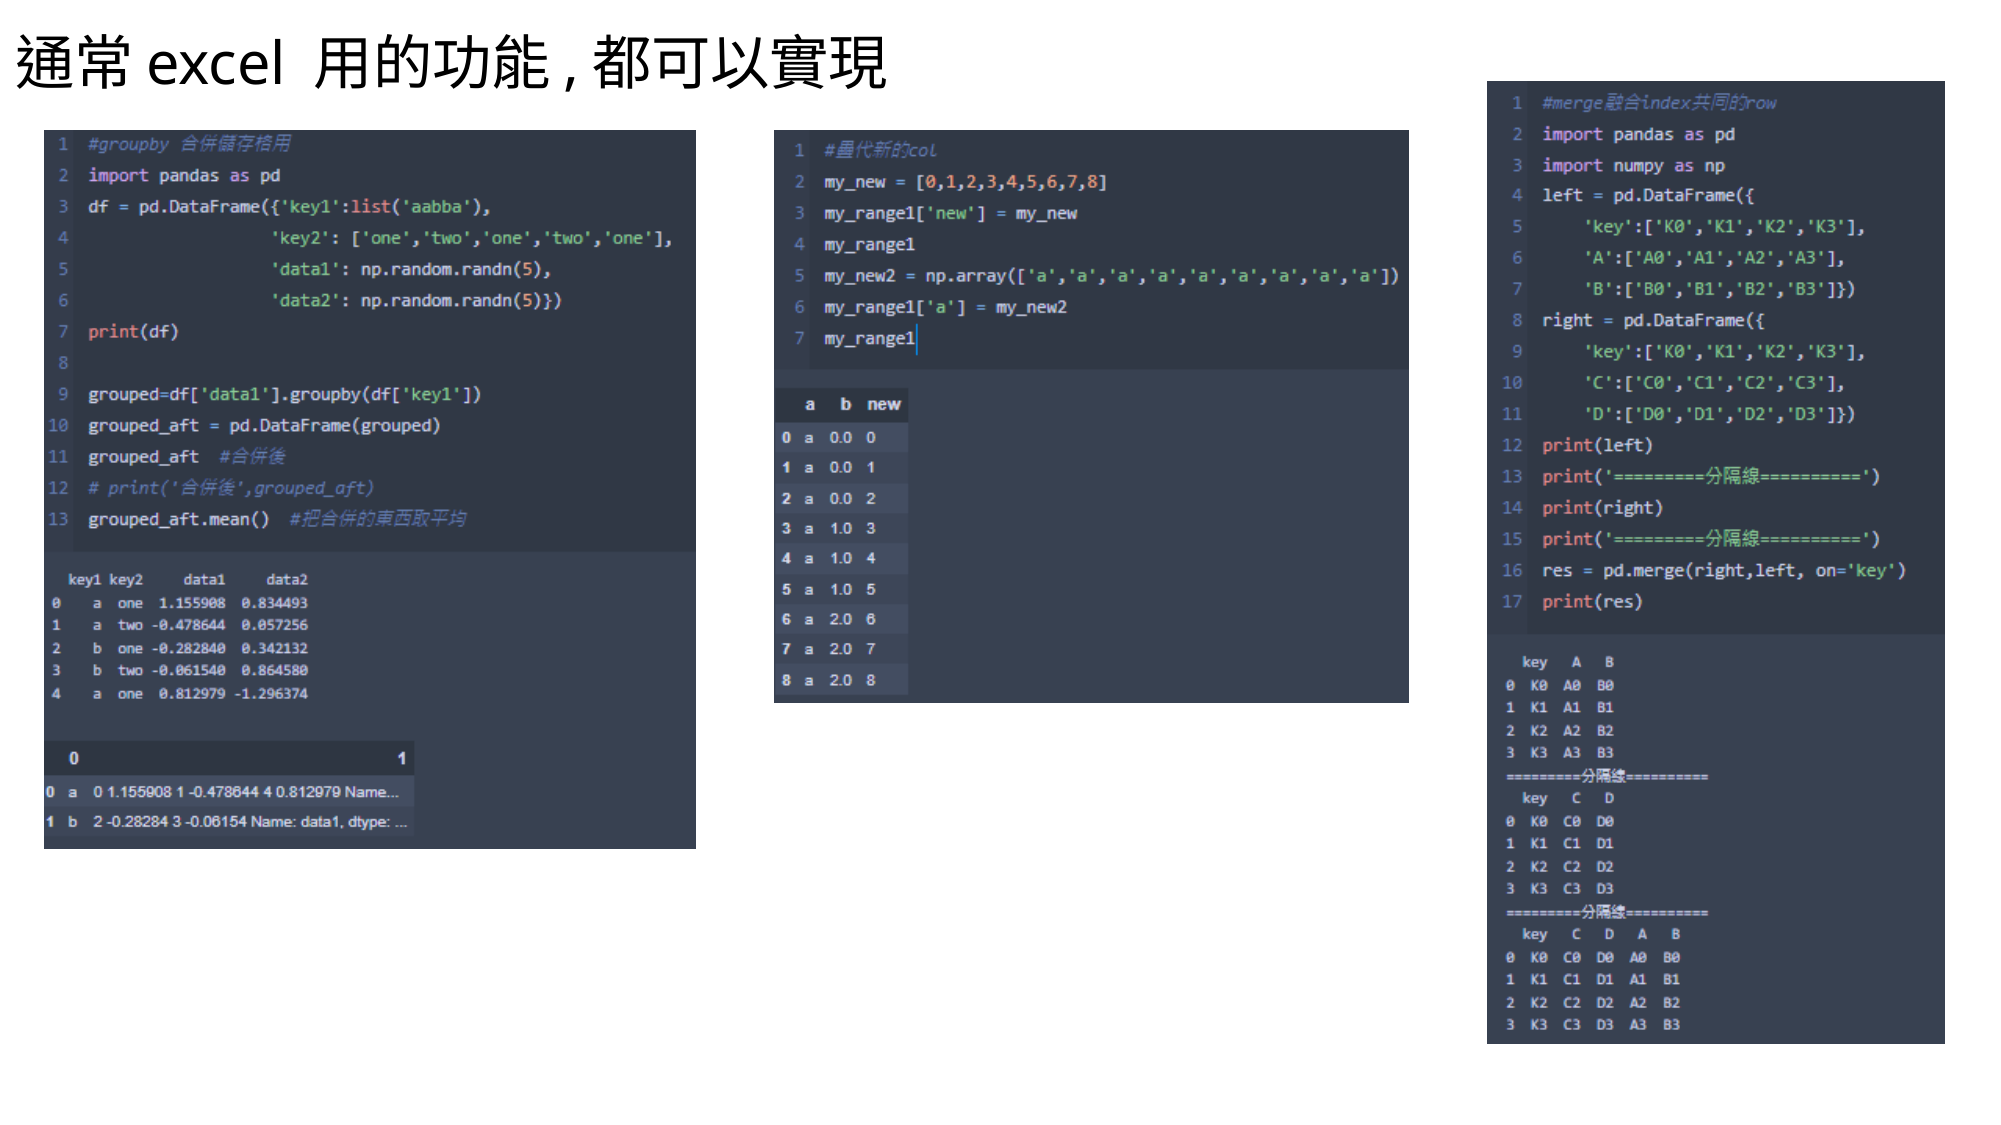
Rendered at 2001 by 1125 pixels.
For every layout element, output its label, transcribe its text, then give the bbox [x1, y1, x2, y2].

picture [774, 130, 1409, 703]
picture [1487, 81, 1945, 1044]
picture [44, 130, 696, 850]
title 通常excel 用的功能,都可以實現 [0, 0, 975, 131]
